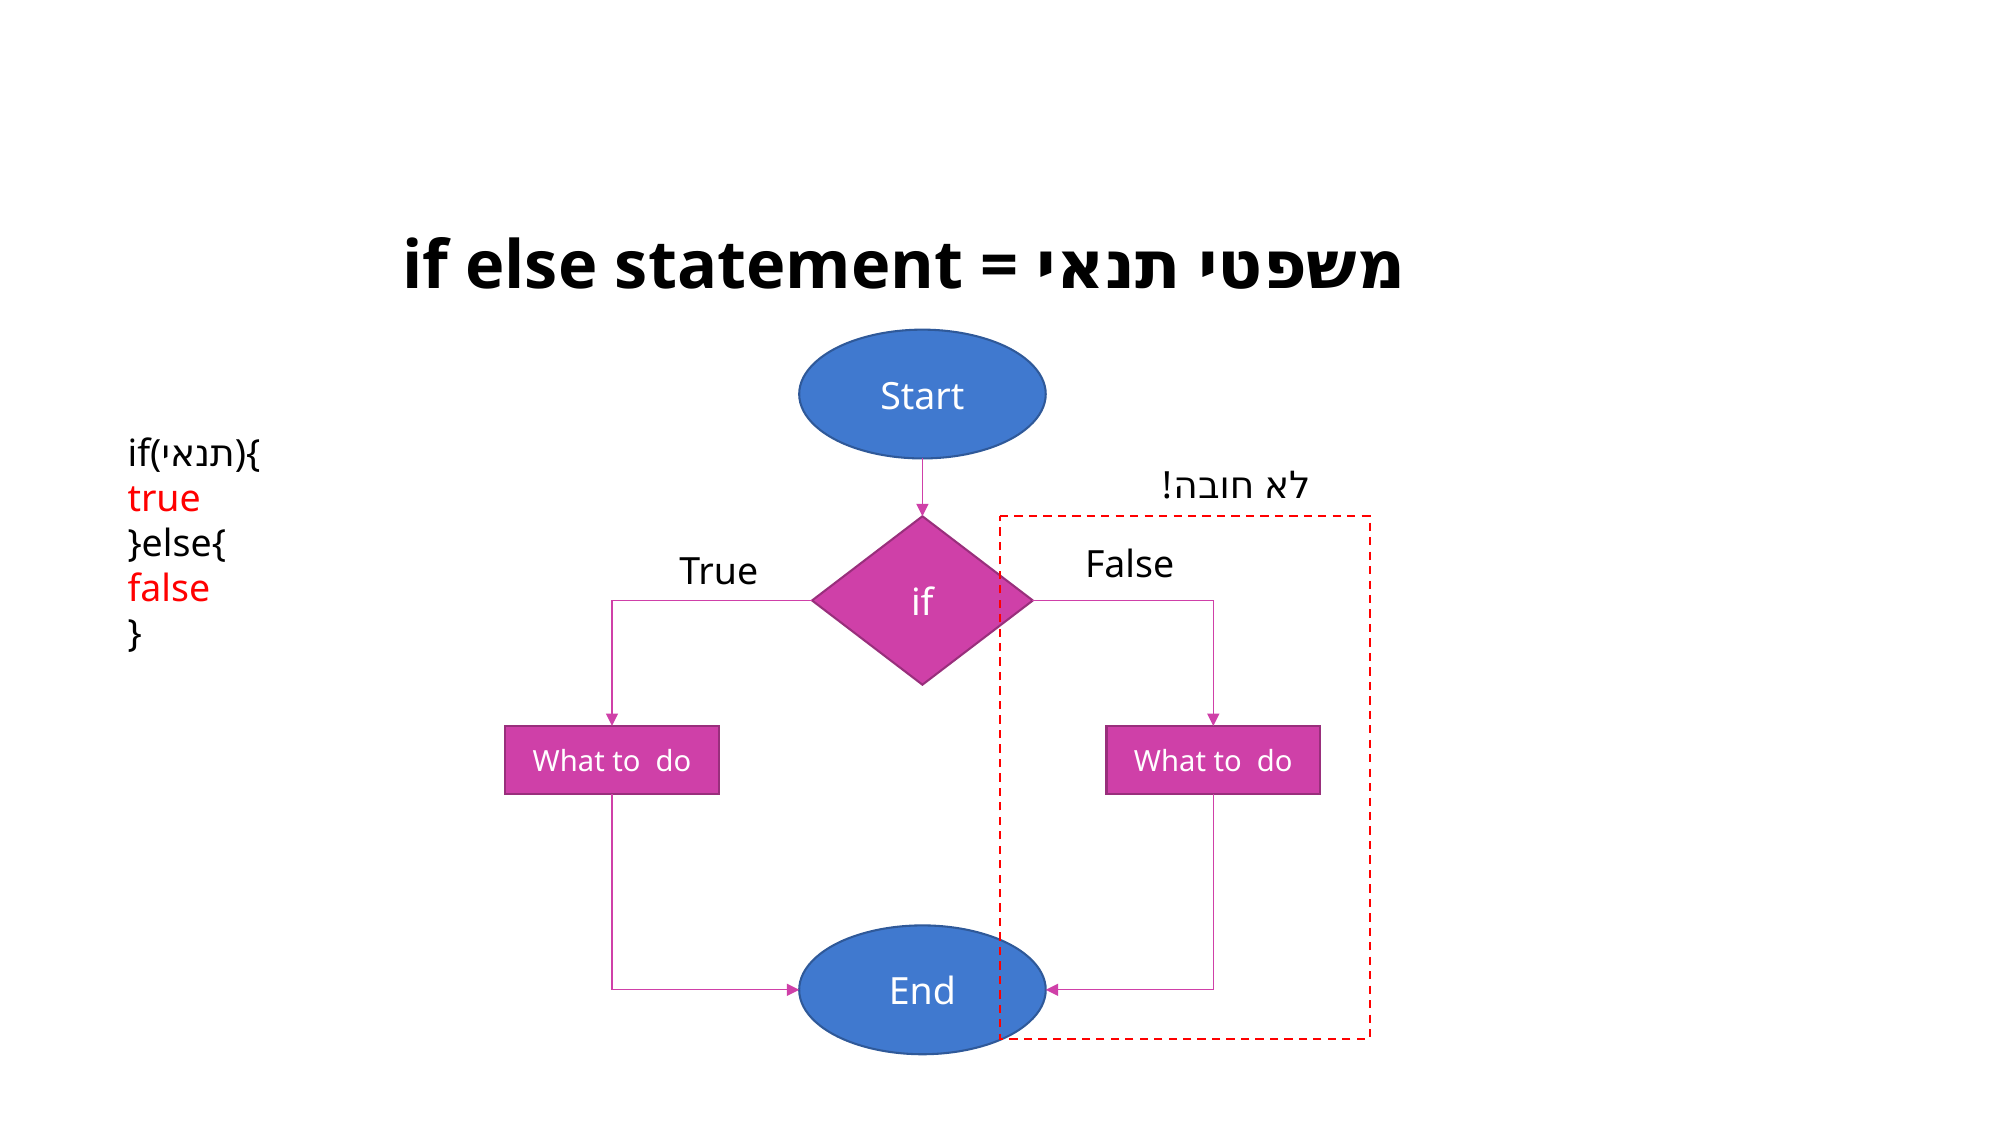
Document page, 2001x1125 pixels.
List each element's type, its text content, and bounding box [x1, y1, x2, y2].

text_box End [798, 924, 1003, 1056]
text_box Start [798, 328, 1047, 460]
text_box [611, 600, 813, 726]
text_box True [664, 539, 774, 600]
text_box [1031, 807, 1228, 976]
title if else statement = משפטי תנאי [174, 153, 1633, 311]
text_box לא חובה! [1144, 453, 1326, 514]
text_box [999, 515, 1371, 1040]
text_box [607, 798, 804, 986]
text_box What to do [504, 725, 720, 795]
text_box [1032, 600, 1214, 726]
text_box if(תנאי){ true }else{ false } [112, 421, 295, 662]
text_box if [810, 516, 1000, 686]
